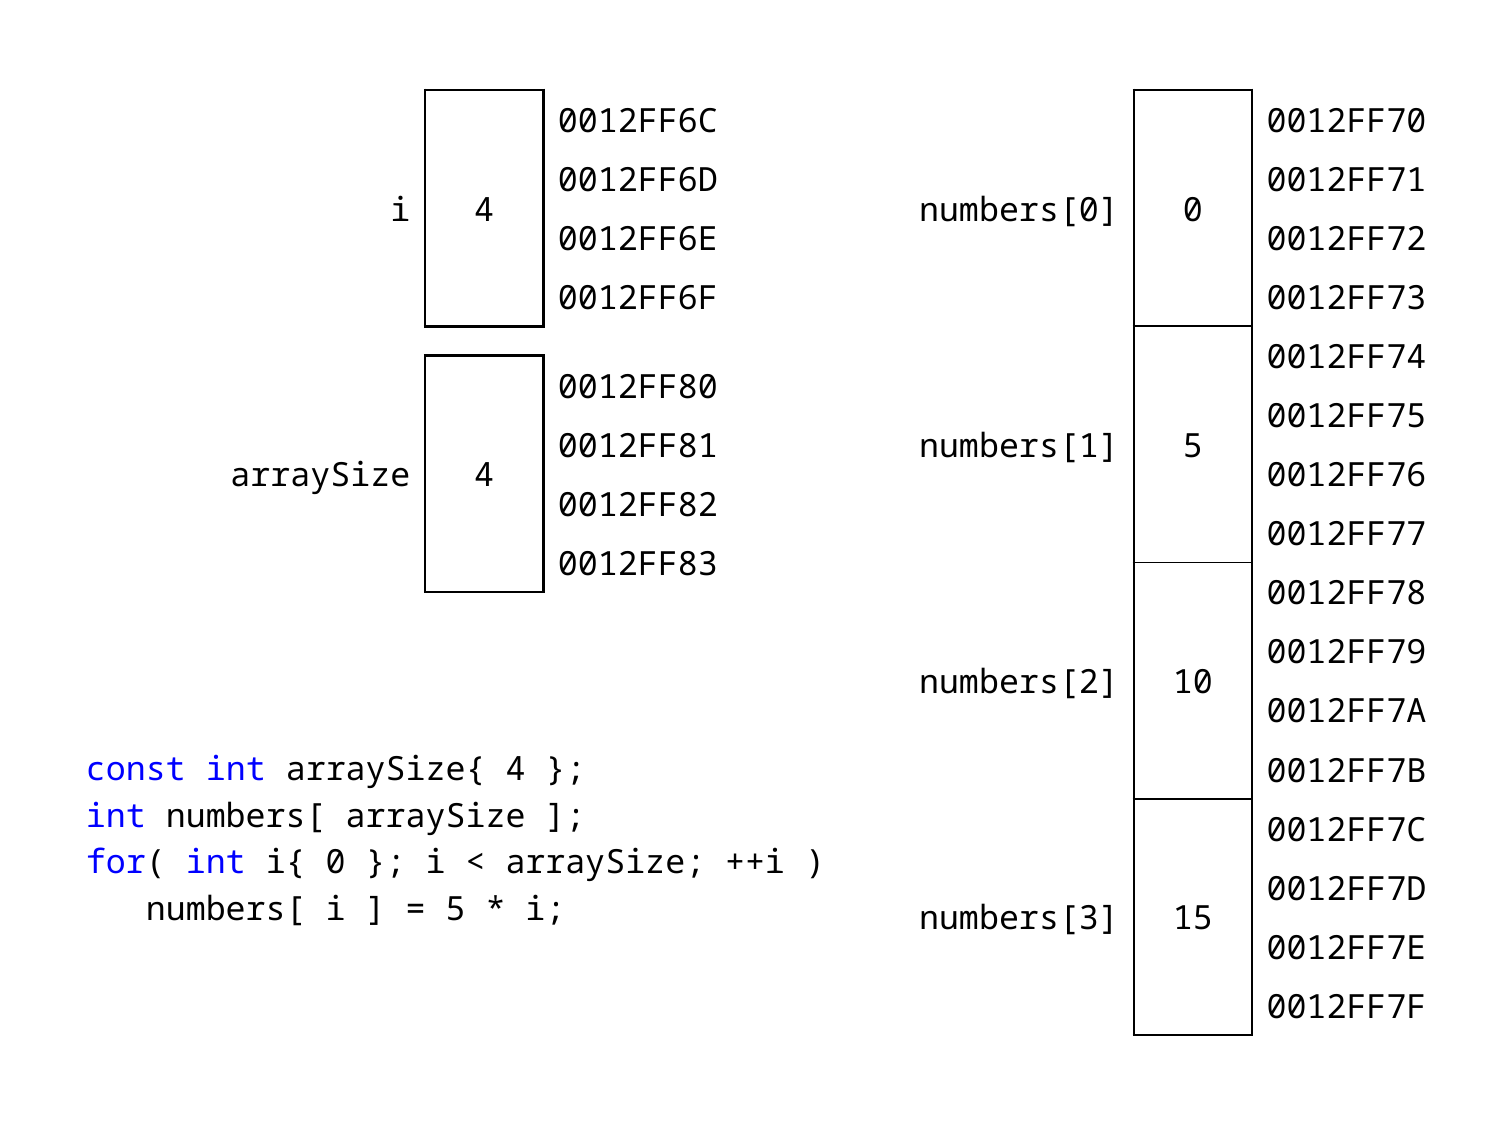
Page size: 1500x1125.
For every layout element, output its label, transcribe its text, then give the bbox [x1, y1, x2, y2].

table_cell 0012FF81 [545, 415, 750, 474]
table_cell numbers[1] [898, 326, 1133, 562]
table_cell 0012FF82 [545, 474, 750, 533]
table_header 0012FF80 [545, 356, 750, 415]
table_cell 0012FF71 [1253, 149, 1459, 208]
table_header 4 [426, 91, 542, 325]
table_header 0 [1135, 91, 1251, 325]
table_cell 0012FF6E [545, 208, 750, 267]
table_cell 0012FF7B [1253, 740, 1459, 799]
table_header 0012FF6C [545, 90, 750, 149]
table_header arraySize [189, 356, 424, 592]
table_header numbers[0] [898, 90, 1133, 326]
table_cell 0012FF76 [1253, 444, 1459, 503]
table_cell 0012FF7E [1253, 917, 1459, 976]
list const int arraySize{ 4 }; int numbers[ arraySize ]; for( int i{ 0 }; i < arraySize; ++i ) numbers[ i ] = 5 * i; [70, 739, 869, 947]
table_cell 0012FF77 [1253, 503, 1459, 562]
table_header 4 [426, 357, 542, 591]
table_cell 0012FF75 [1253, 385, 1459, 444]
table_cell 0012FF7F [1253, 976, 1459, 1035]
table_cell 0012FF6D [545, 149, 750, 208]
table_cell 0012FF83 [545, 533, 750, 592]
table_cell numbers[3] [898, 799, 1133, 1035]
table_cell 0012FF78 [1253, 562, 1459, 621]
table_cell 0012FF73 [1253, 267, 1459, 326]
table_cell 0012FF6F [545, 267, 750, 326]
table_header i [366, 90, 424, 326]
table_cell 0012FF7D [1253, 858, 1459, 917]
table_cell numbers[2] [898, 562, 1133, 799]
table_cell 15 [1135, 800, 1251, 1034]
table_header 0012FF70 [1253, 90, 1459, 149]
table_cell 0012FF72 [1253, 208, 1459, 267]
table_cell 0012FF79 [1253, 621, 1459, 681]
table_cell 5 [1135, 327, 1251, 562]
table_cell 0012FF74 [1253, 326, 1459, 385]
table_cell 0012FF7A [1253, 681, 1459, 740]
table_cell 0012FF7C [1253, 799, 1459, 858]
table_cell 10 [1135, 563, 1251, 798]
